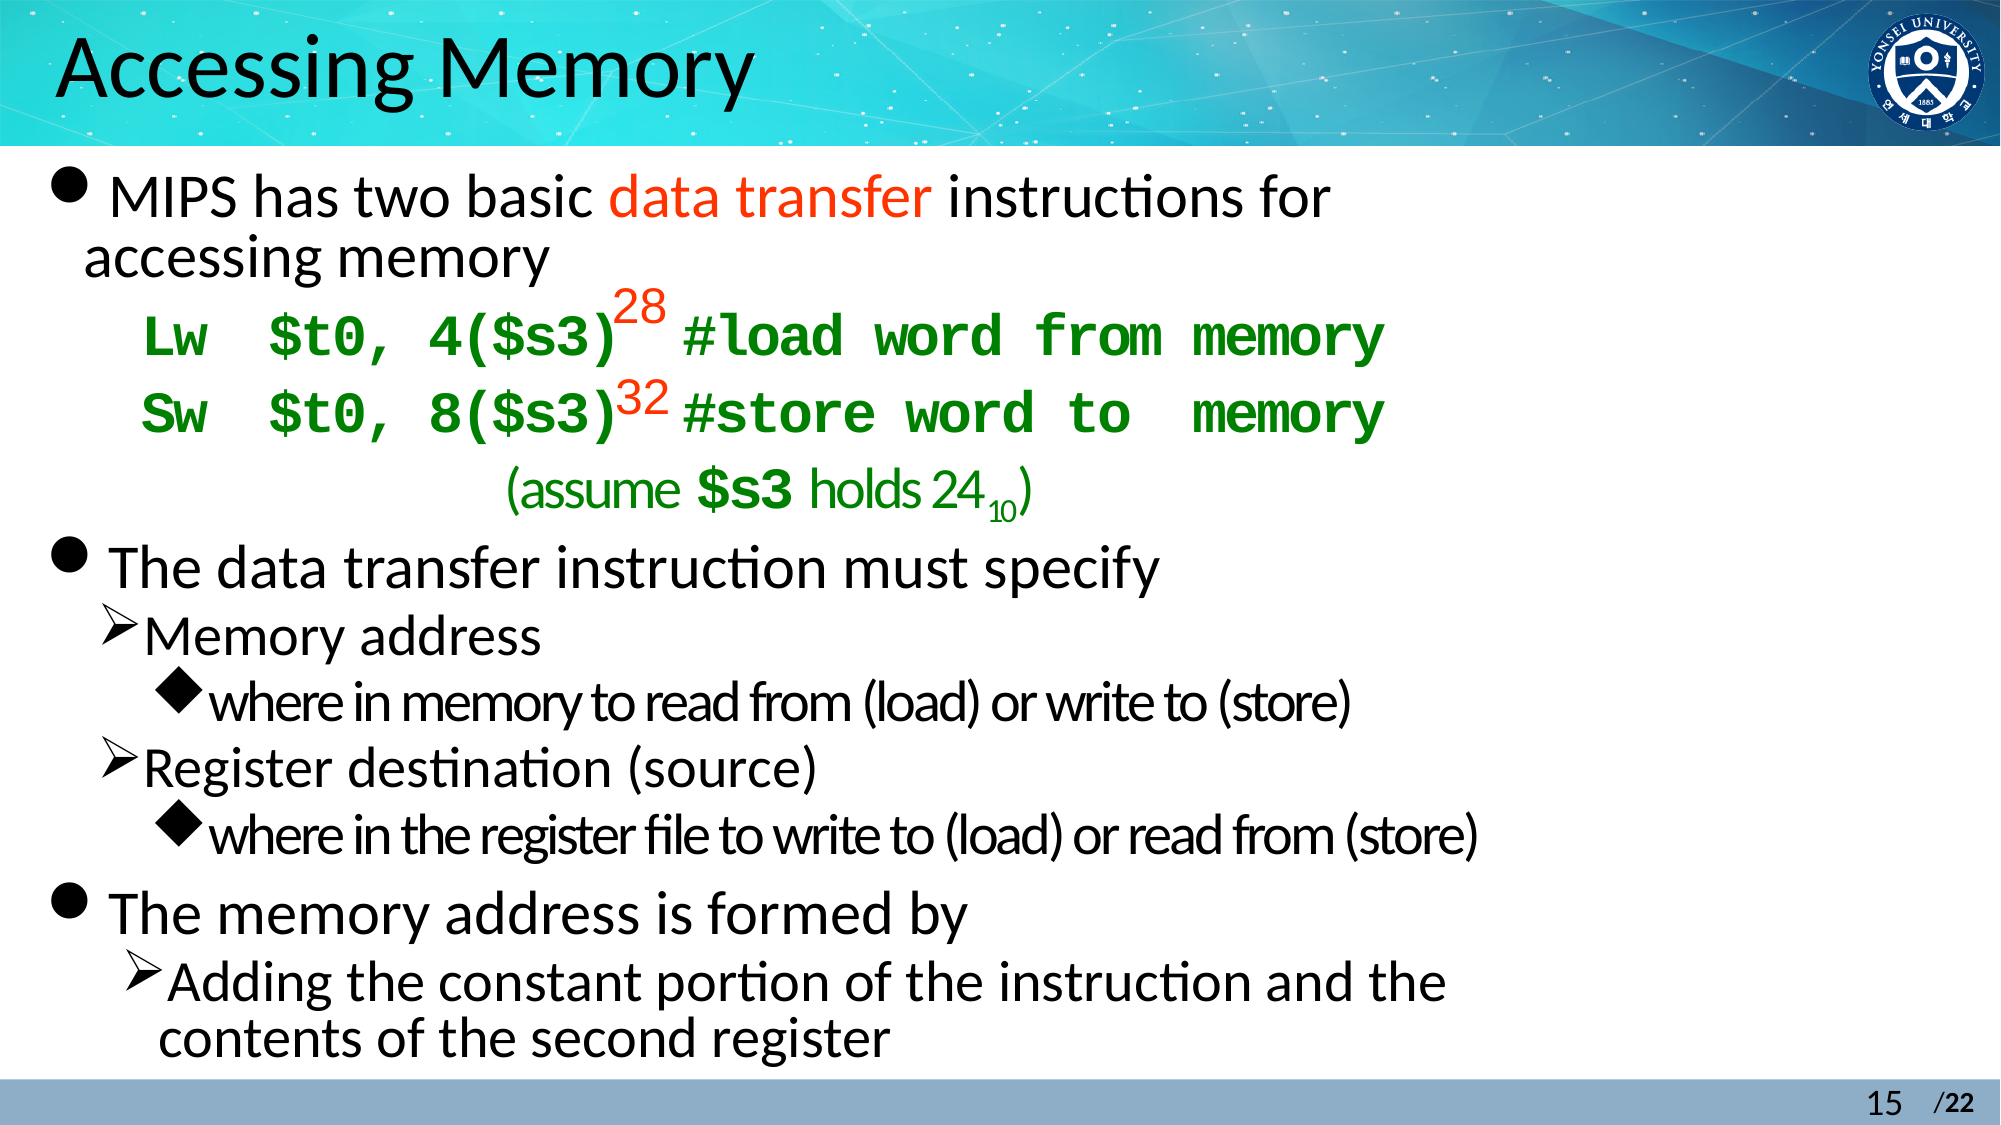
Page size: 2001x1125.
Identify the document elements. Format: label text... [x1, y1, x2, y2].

text_box 28 [601, 269, 702, 338]
title Accessing Memory [40, 10, 1958, 130]
slide_number 15 [1785, 1070, 1919, 1125]
picture [0, 0, 2001, 168]
text_box 32 [604, 360, 705, 430]
list MIPS has two basic data transfer instructions for accessing memory Lw $t0, 4($s3) #load word from memory Sw $t0, 8($s3) #store word to memory (assume $s3 holds 2410) The data transfer instruction must specify Memory address where in memory to read from (load) or write to (store) Register destination (source) where in the register file to write to (load) or read from (store) The memory address is formed by Adding the constant portion of the instruction and the contents of the second register [31, 162, 1498, 1125]
